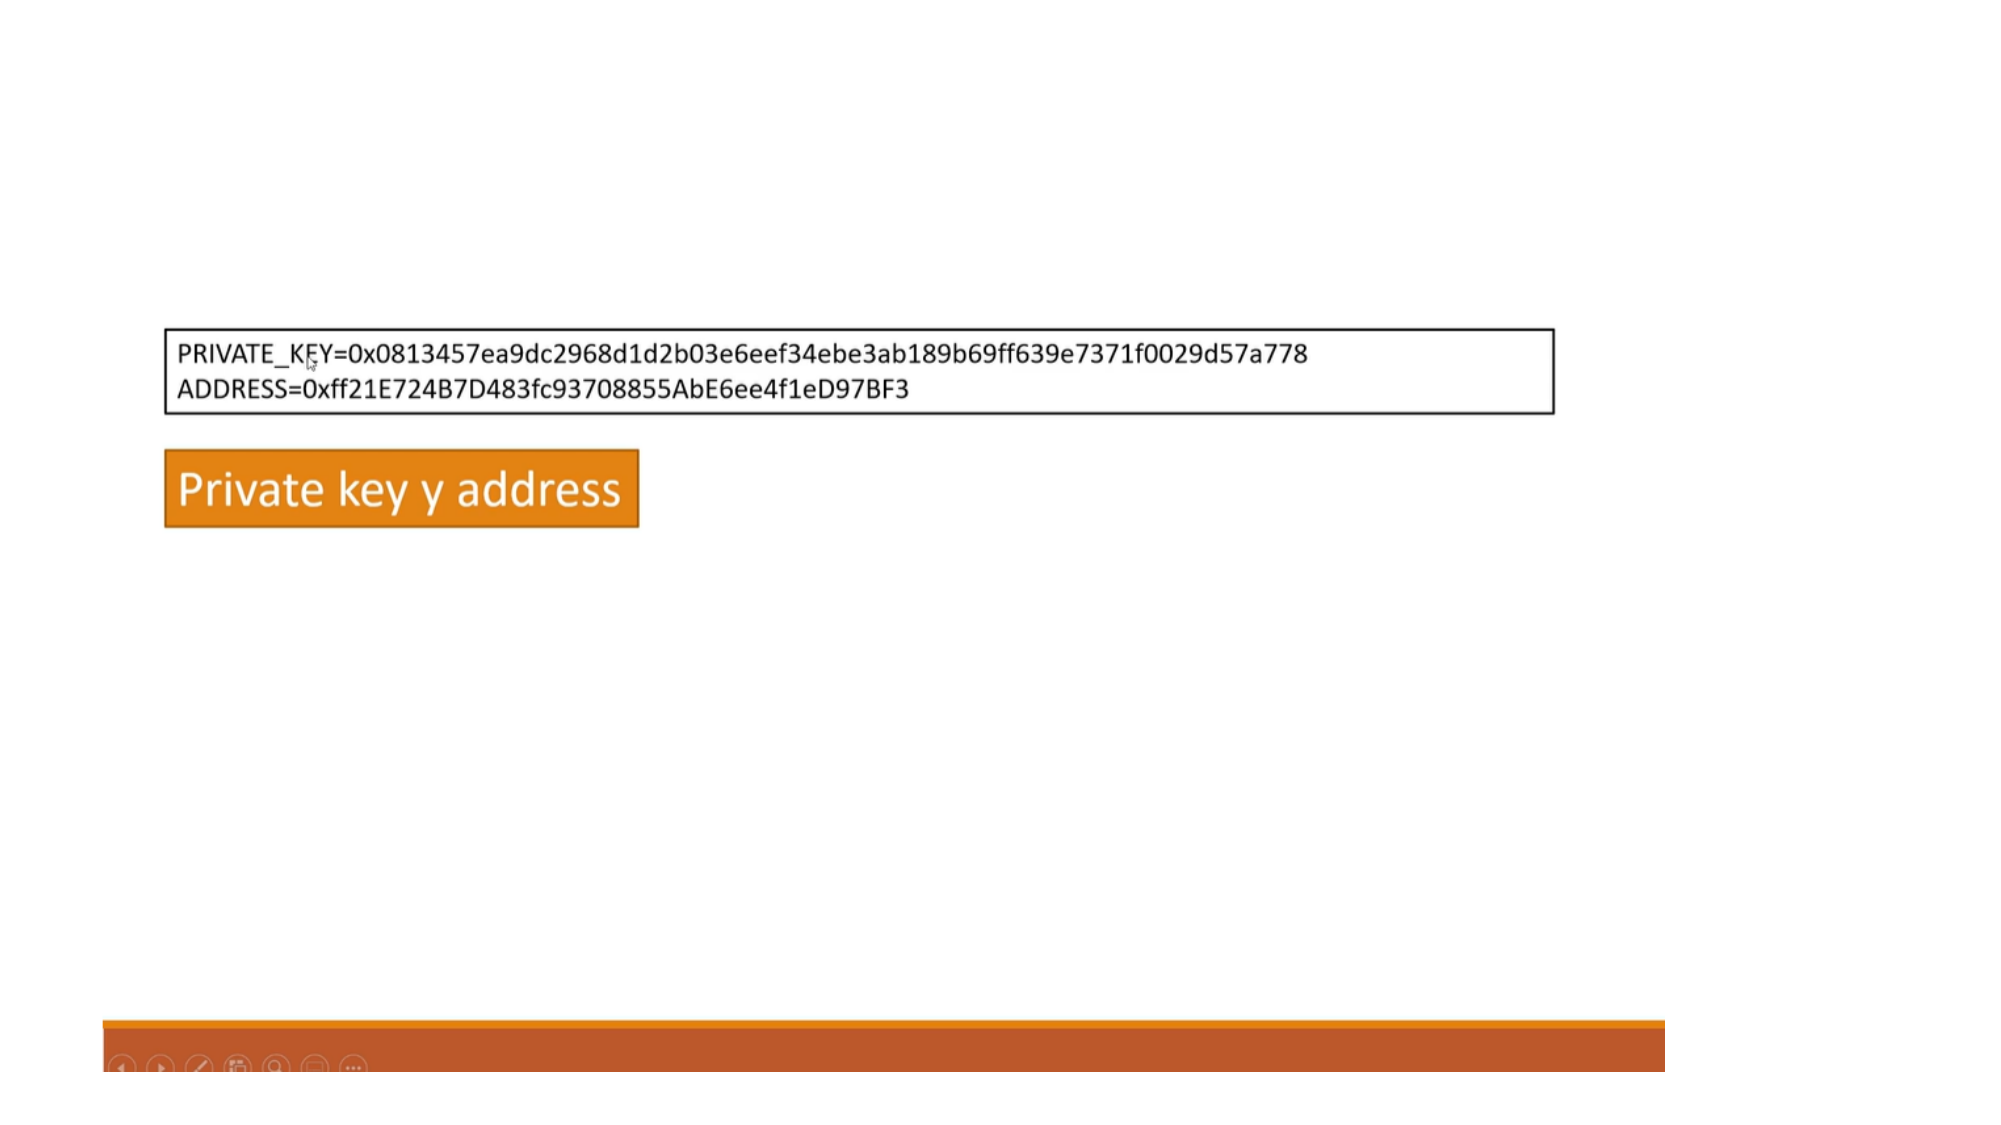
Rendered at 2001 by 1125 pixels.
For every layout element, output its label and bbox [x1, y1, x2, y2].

list [0, 200, 1665, 1072]
